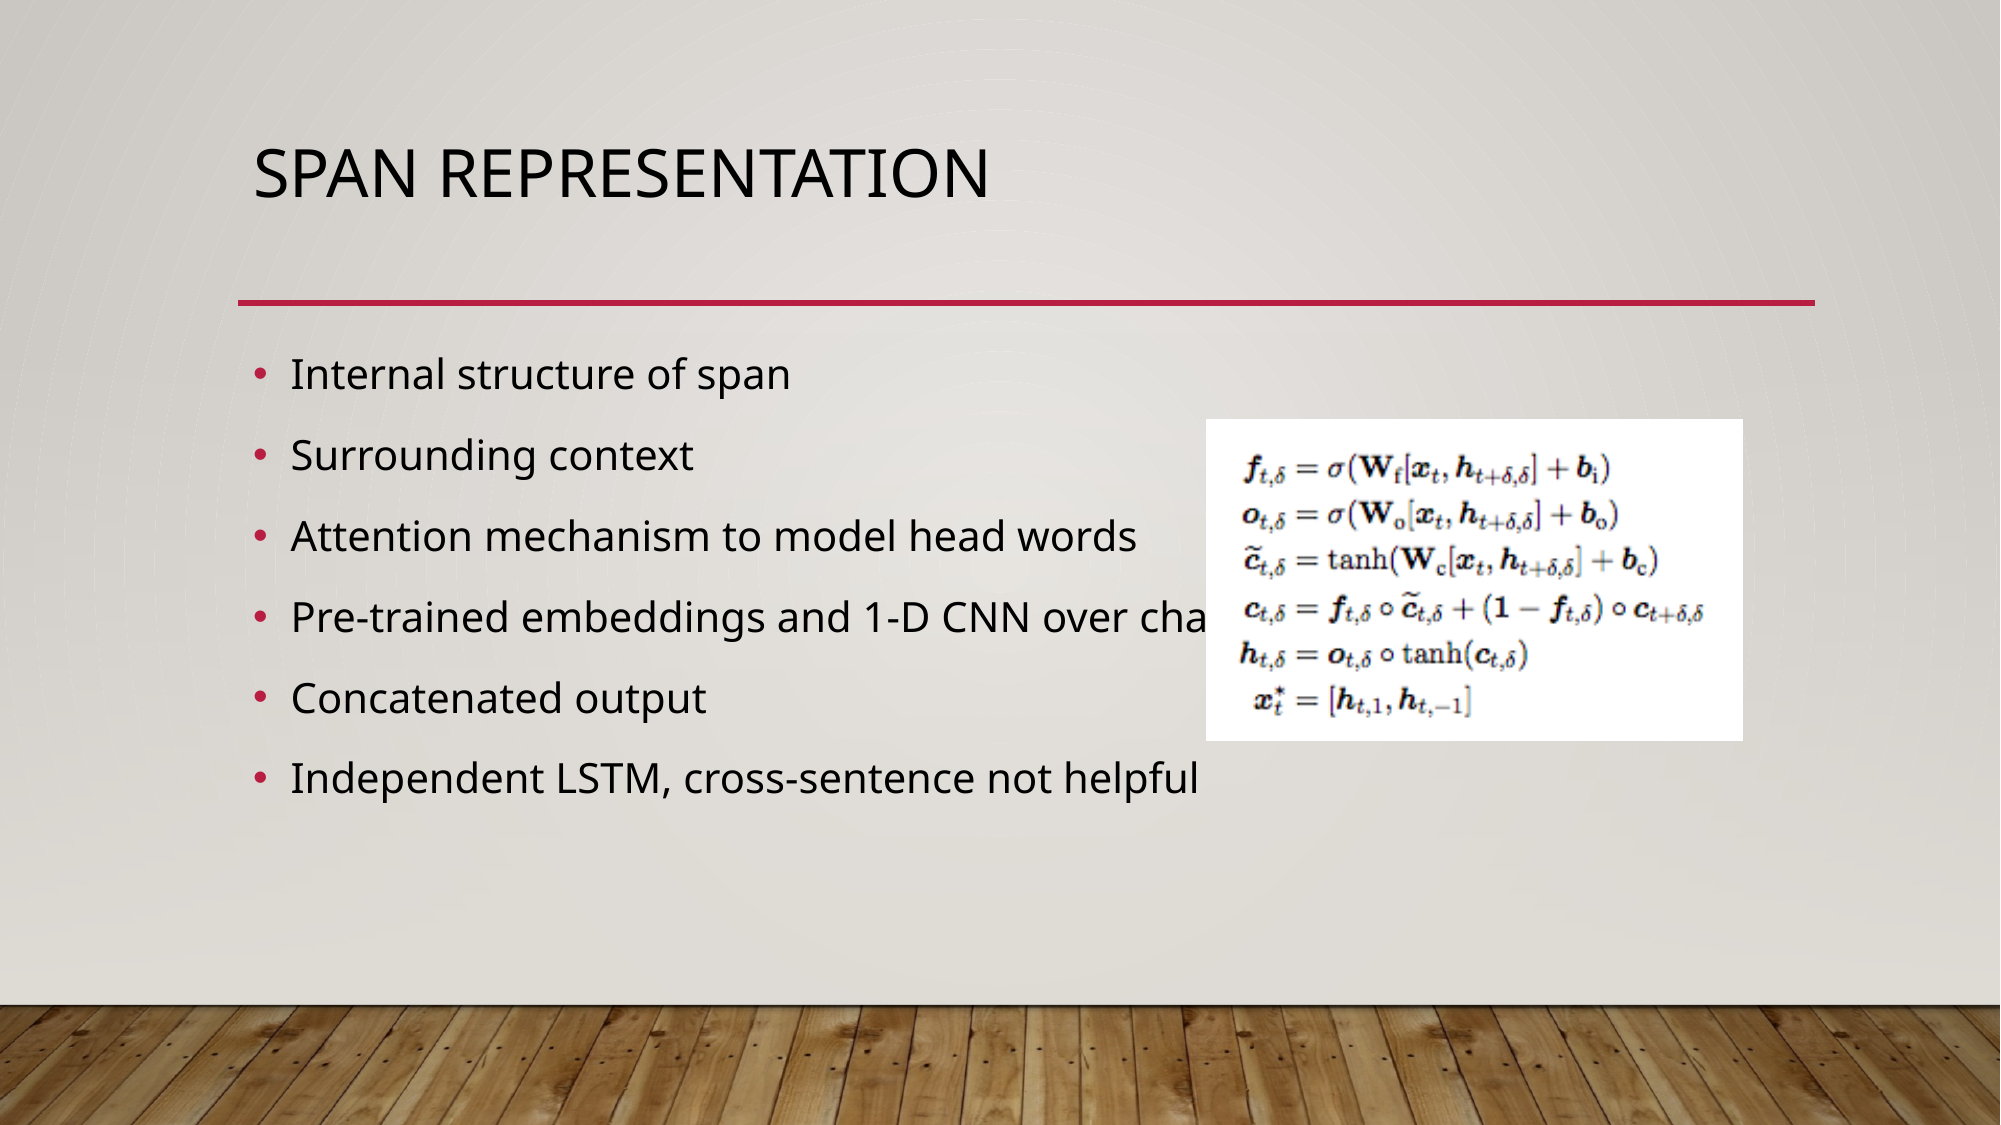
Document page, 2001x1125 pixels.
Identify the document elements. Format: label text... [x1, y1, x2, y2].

title Span representation [238, 131, 1814, 305]
list Internal structure of span Surrounding context Attention mechanism to model head words Pre-trained embeddings and 1-D CNN over chars Concatenated output Independent LSTM, cross-sentence not helpful [238, 330, 1814, 897]
picture [1206, 419, 1743, 741]
picture [0, 1005, 2000, 1125]
